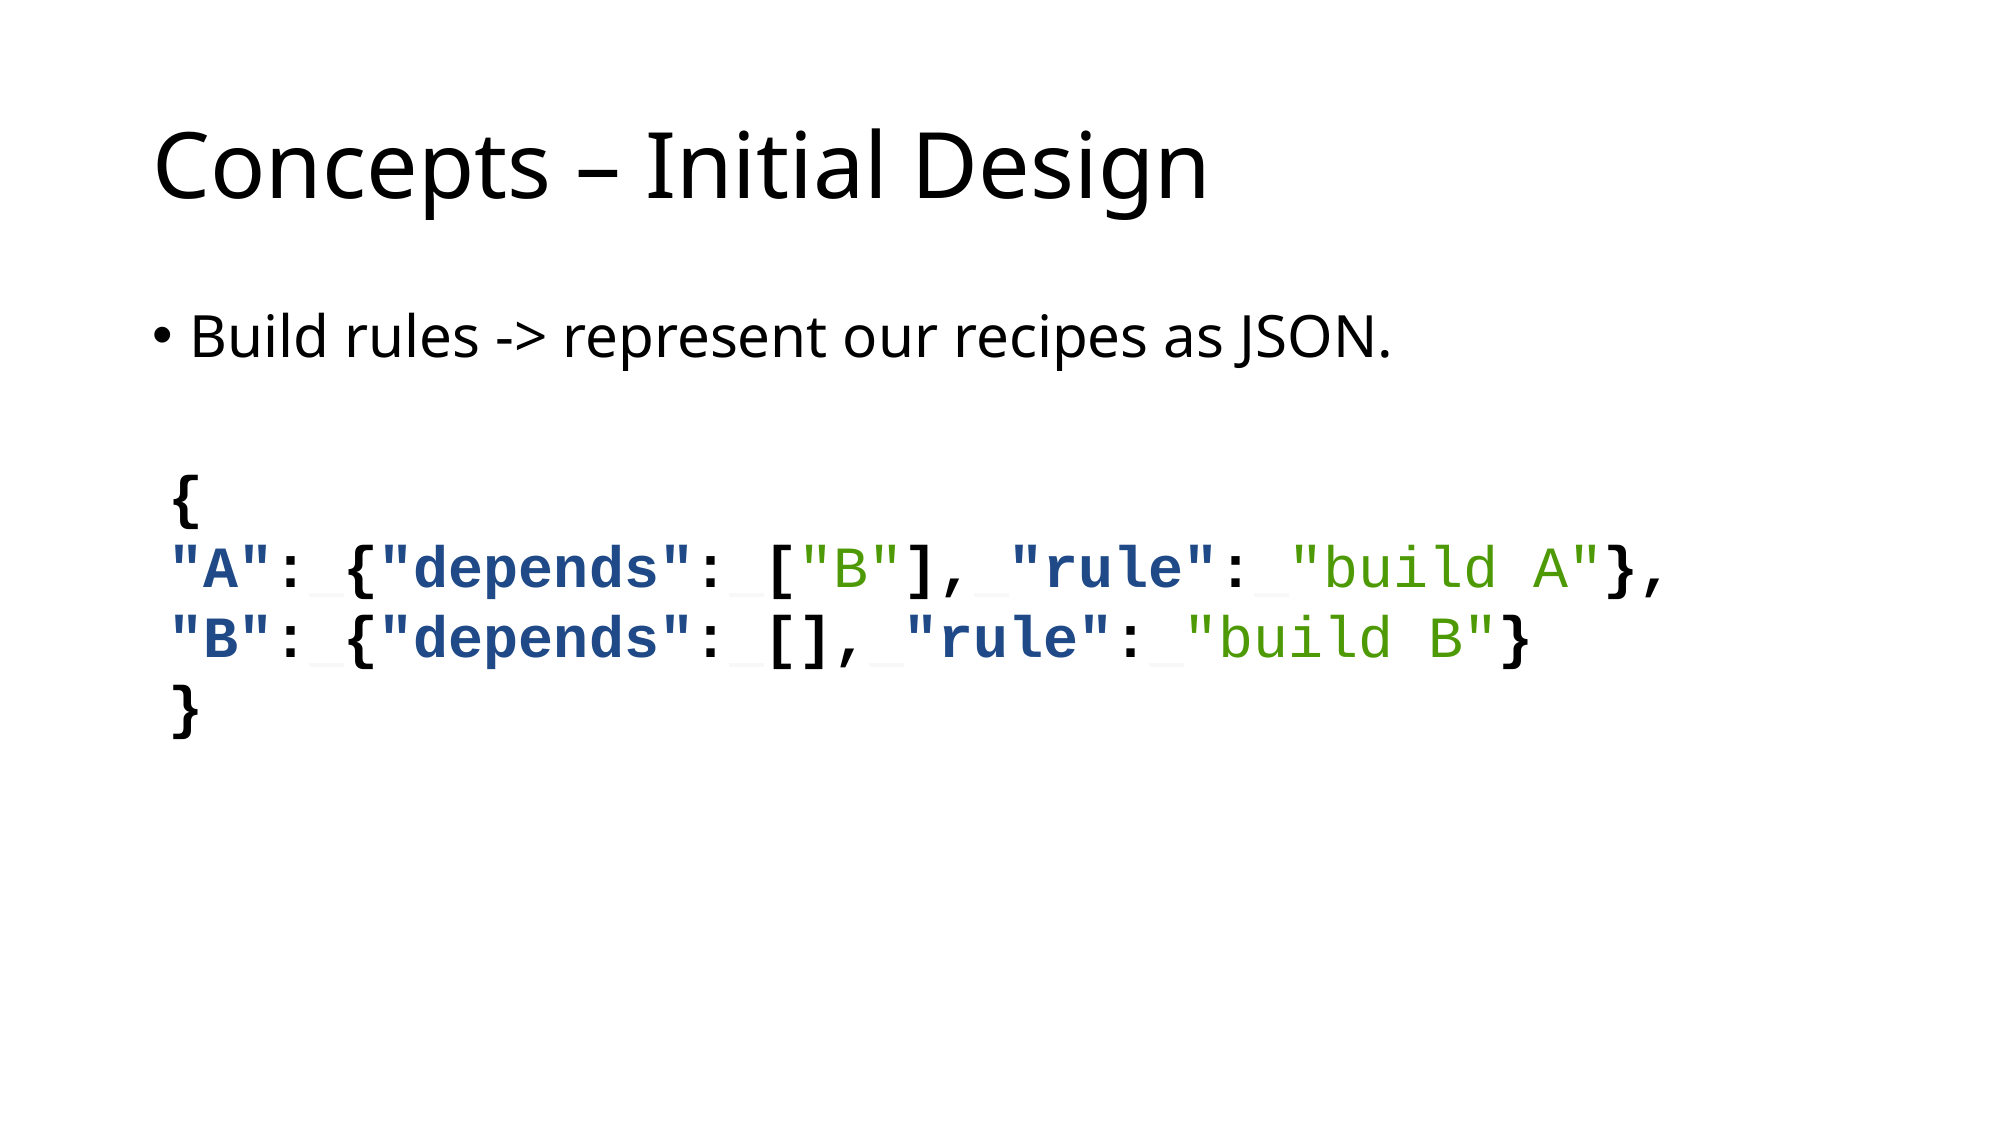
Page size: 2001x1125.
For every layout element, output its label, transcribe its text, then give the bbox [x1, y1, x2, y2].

text_box { "A": {"depends": ["B"], "rule": "build A"}, "B": {"depends": [], "rule": "build B"} } [153, 451, 1863, 747]
title Concepts – Initial Design [137, 59, 1863, 278]
list Build rules -> represent our recipes as JSON. [137, 299, 1863, 1014]
